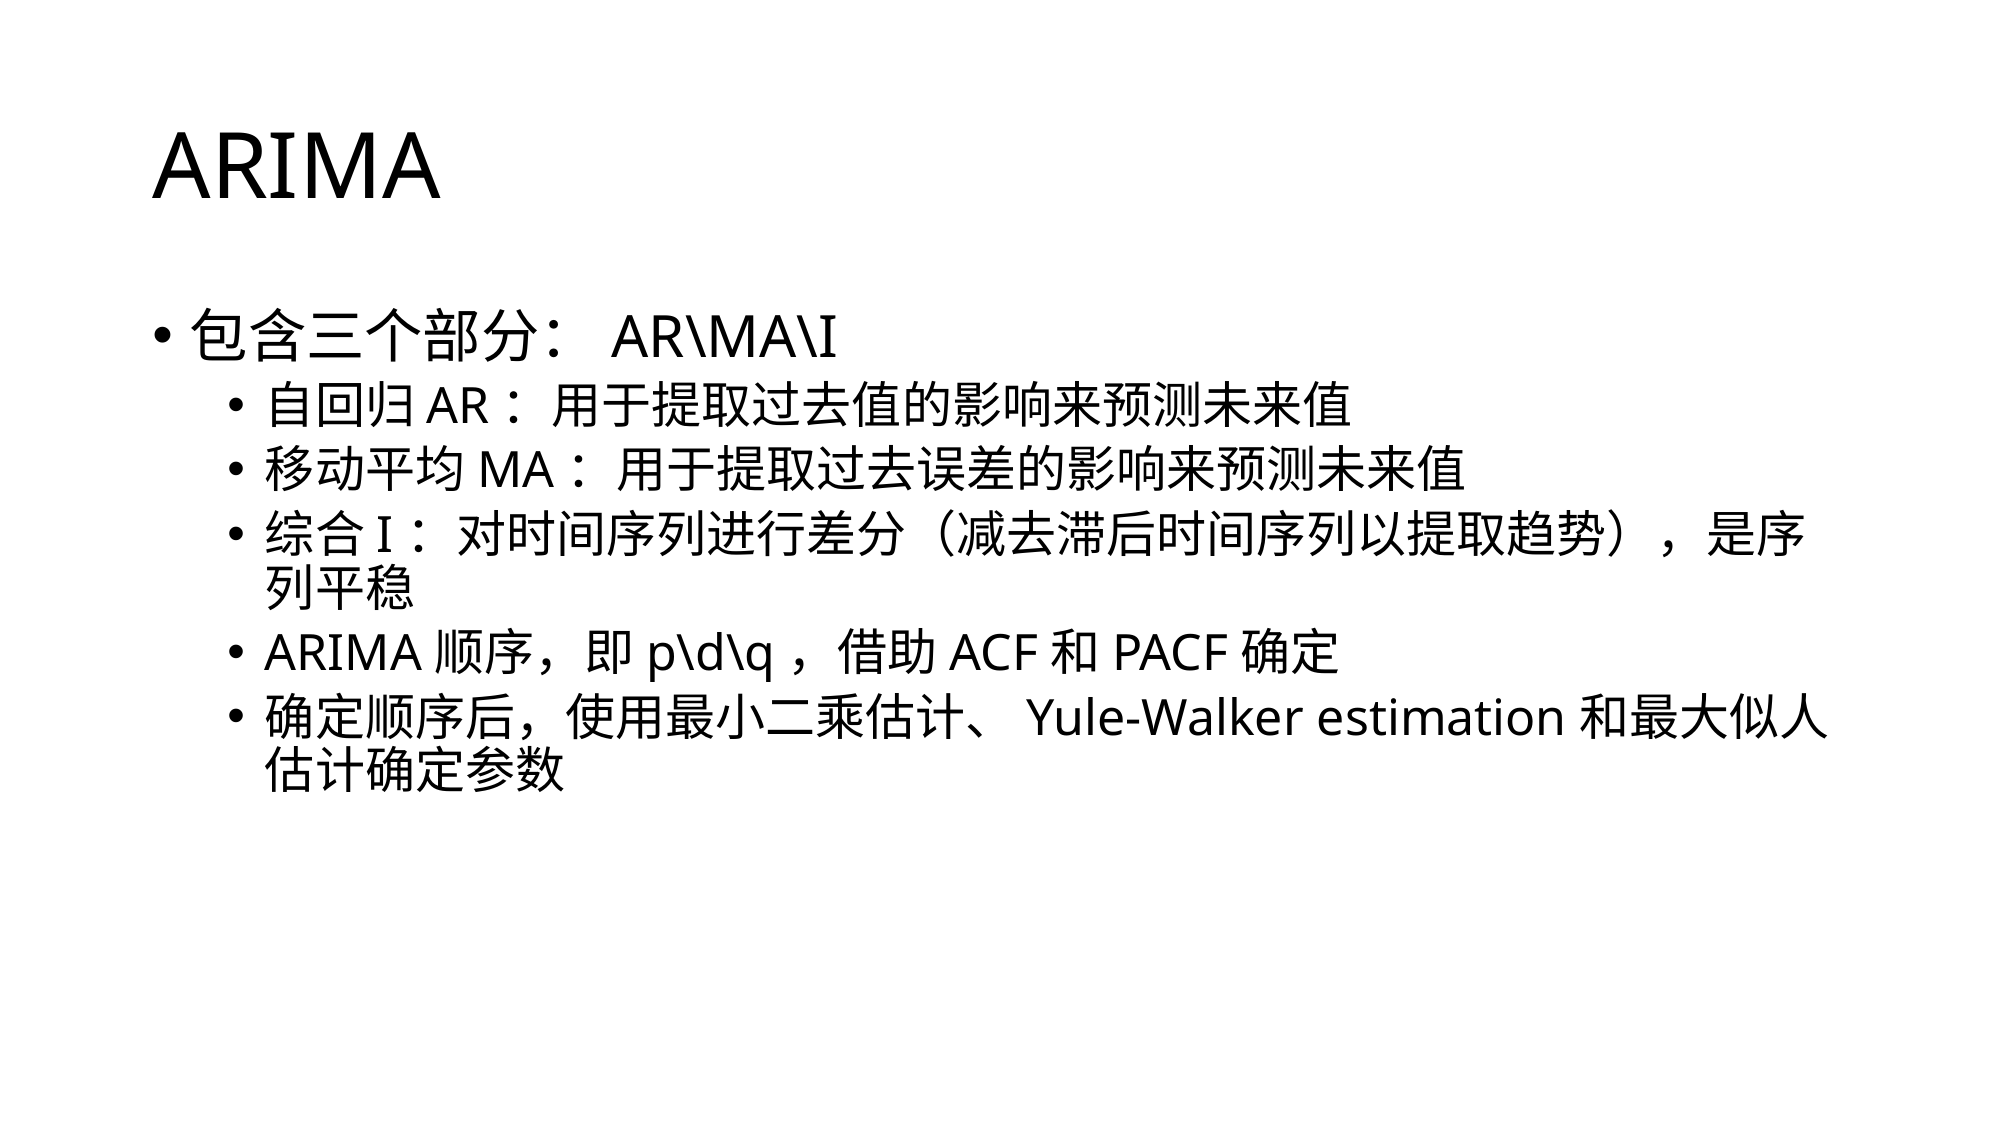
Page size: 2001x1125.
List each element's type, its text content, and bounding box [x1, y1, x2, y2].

list 包含三个部分：AR\MA\I 自回归AR：用于提取过去值的影响来预测未来值 移动平均MA：用于提取过去误差的影响来预测未来值 综合I：对时间序列进行差分（减去滞后时间序列以提取趋势），是序列平稳 ARIMA顺序，即p\d\q，借助ACF和PACF确定 确定顺序后，使用最小二乘估计、Yule-Walker estimation和最大似人估计确定参数 [137, 299, 1863, 1014]
title ARIMA [137, 59, 1863, 278]
